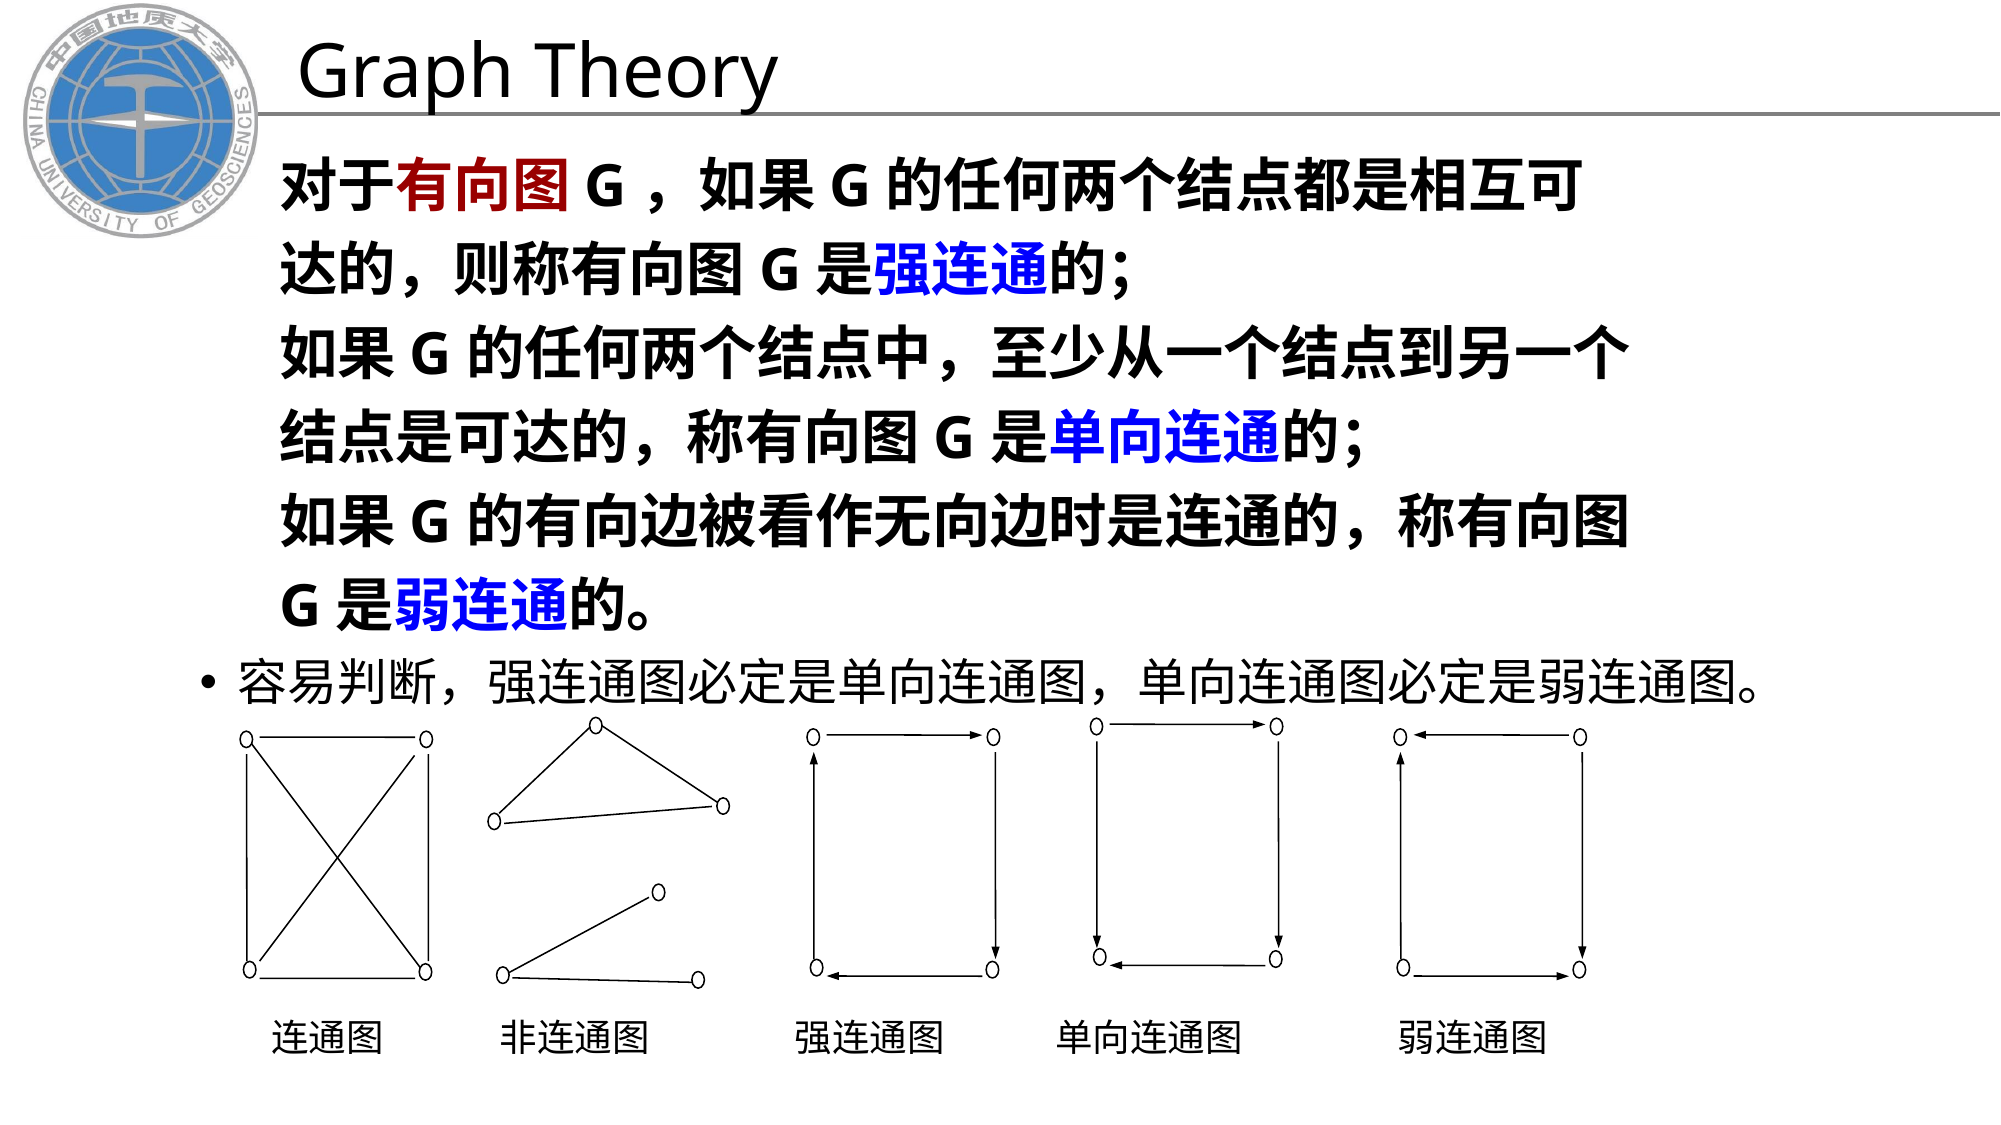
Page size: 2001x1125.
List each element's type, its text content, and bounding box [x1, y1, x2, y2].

text_box [496, 966, 510, 984]
text_box [1090, 718, 1103, 735]
text_box [1269, 950, 1283, 968]
text_box [691, 971, 705, 989]
text_box [1092, 741, 1102, 949]
text_box [240, 731, 253, 748]
text_box [1274, 741, 1283, 949]
text_box 对于有向图G，如果G的任何两个结点都是相互可达的，则称有向图G是强连通的； 如果G的任何两个结点中，至少从一个结点到另一个结点是可达的，称有向图G是单向连通的； 如果G的有向边被看作无向边时是连通的，称有向图G是弱连通的。 [264, 126, 1648, 646]
text_box [806, 728, 820, 746]
text_box [1397, 959, 1410, 976]
text_box [1573, 728, 1587, 746]
text_box [652, 884, 665, 901]
text_box [1093, 948, 1106, 966]
text_box [986, 961, 999, 979]
text_box [1270, 718, 1283, 735]
text_box [1413, 730, 1569, 739]
text_box 连通图 [271, 1013, 399, 1059]
text_box [826, 971, 983, 981]
text_box [419, 963, 432, 981]
text_box [1109, 961, 1266, 970]
text_box 强连通图 [794, 1014, 1032, 1060]
text_box [1109, 720, 1266, 729]
text_box 容易判断，强连通图必定是单向连通图，单向连通图必定是弱连通图。 [184, 649, 1801, 957]
text_box [809, 752, 818, 960]
text_box [1573, 961, 1586, 979]
text_box [826, 730, 983, 740]
text_box [420, 731, 433, 748]
text_box [991, 752, 1000, 960]
text_box [1396, 752, 1405, 959]
text_box [1413, 972, 1569, 981]
text_box [1393, 728, 1407, 746]
text_box Graph Theory [281, 15, 1575, 120]
text_box [487, 813, 501, 830]
text_box [716, 797, 730, 815]
text_box 单向连通图 [1054, 1014, 1339, 1060]
text_box 非连通图 [499, 1013, 725, 1059]
text_box 弱连通图 [1397, 1014, 1658, 1060]
text_box [987, 728, 1000, 746]
text_box [589, 717, 603, 734]
text_box [1578, 752, 1587, 959]
text_box [810, 959, 823, 976]
picture [21, 3, 258, 239]
text_box [243, 961, 256, 979]
